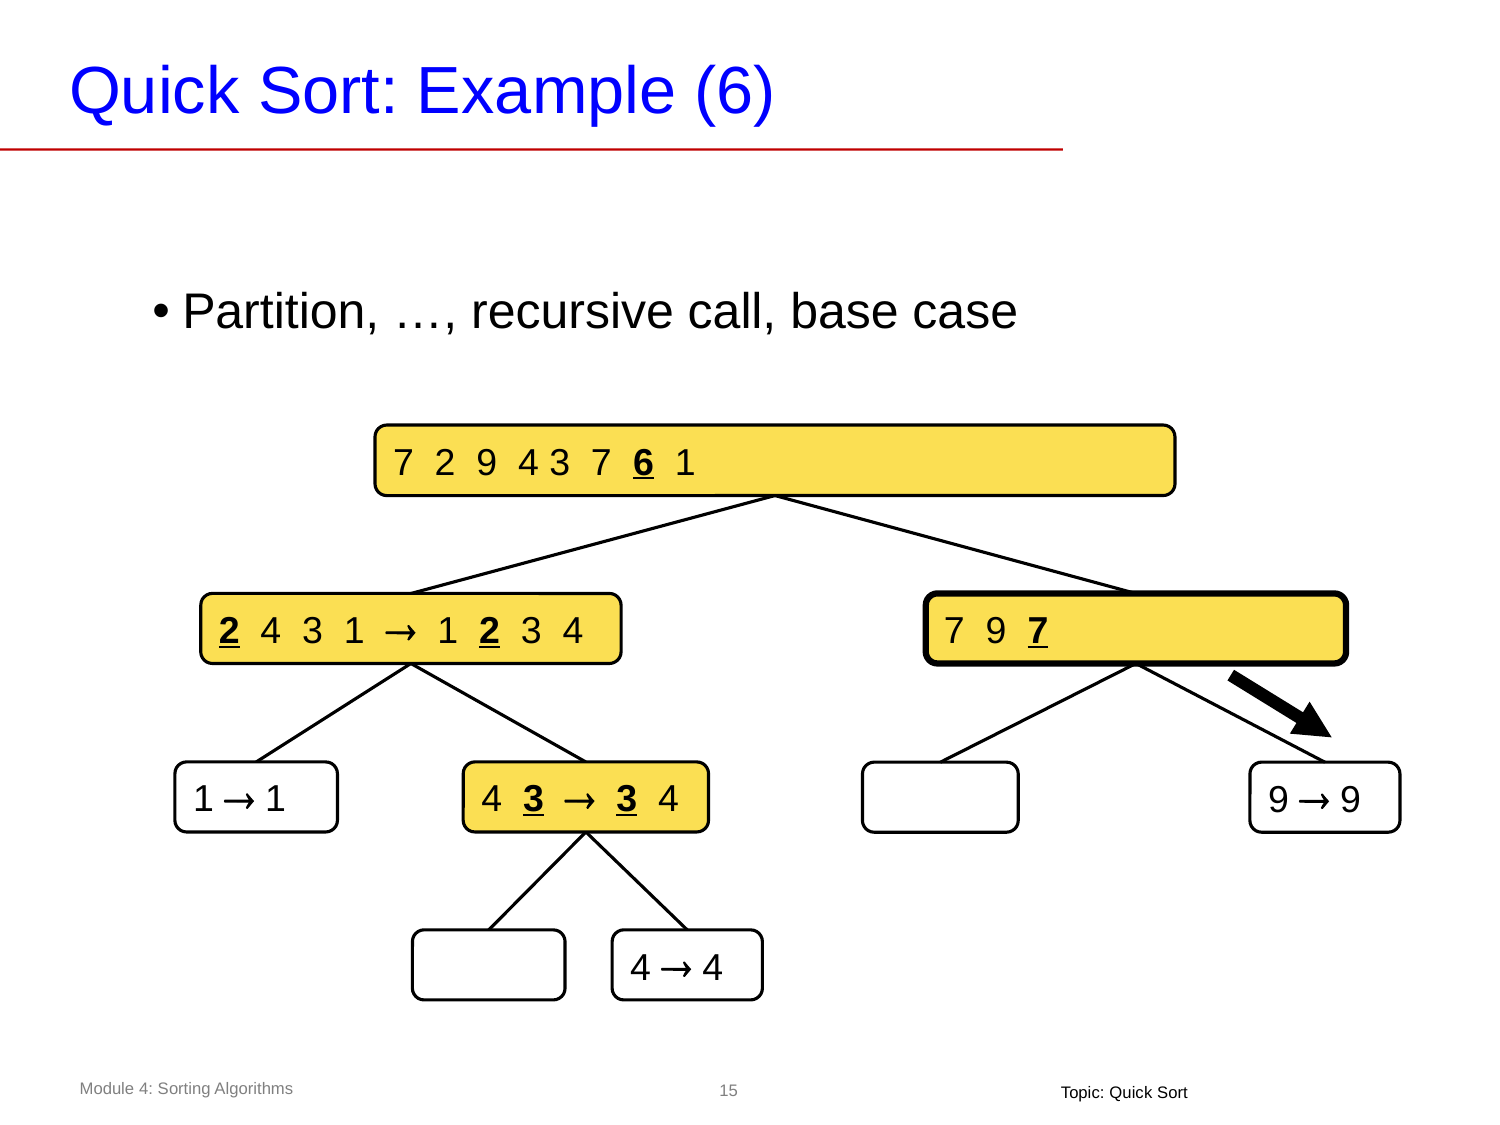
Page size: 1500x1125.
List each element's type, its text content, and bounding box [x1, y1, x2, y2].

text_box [585, 831, 688, 931]
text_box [255, 663, 412, 763]
text_box [412, 929, 566, 1000]
text_box 9  9 [1249, 762, 1400, 833]
text_box Topic: Quick Sort [1045, 1082, 1204, 1108]
text_box 7 9 7 [925, 593, 1347, 664]
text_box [1135, 663, 1326, 763]
text_box 4  4 [612, 929, 763, 1000]
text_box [410, 666, 587, 761]
title Quick Sort: Example (6) [57, 41, 1173, 133]
list Partition, …, recursive call, base case [136, 274, 1413, 388]
text_box 7 2 9 4 3 7 6 1 [375, 425, 1176, 496]
text_box 1  1 [174, 761, 338, 832]
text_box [488, 831, 584, 931]
text_box 4 3  3 4 [463, 761, 709, 832]
text_box 3  3 [862, 762, 1019, 833]
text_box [774, 496, 1137, 593]
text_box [410, 496, 773, 591]
text_box 2 4 3 1  1 2 3 4 [200, 593, 622, 664]
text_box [940, 663, 1133, 763]
